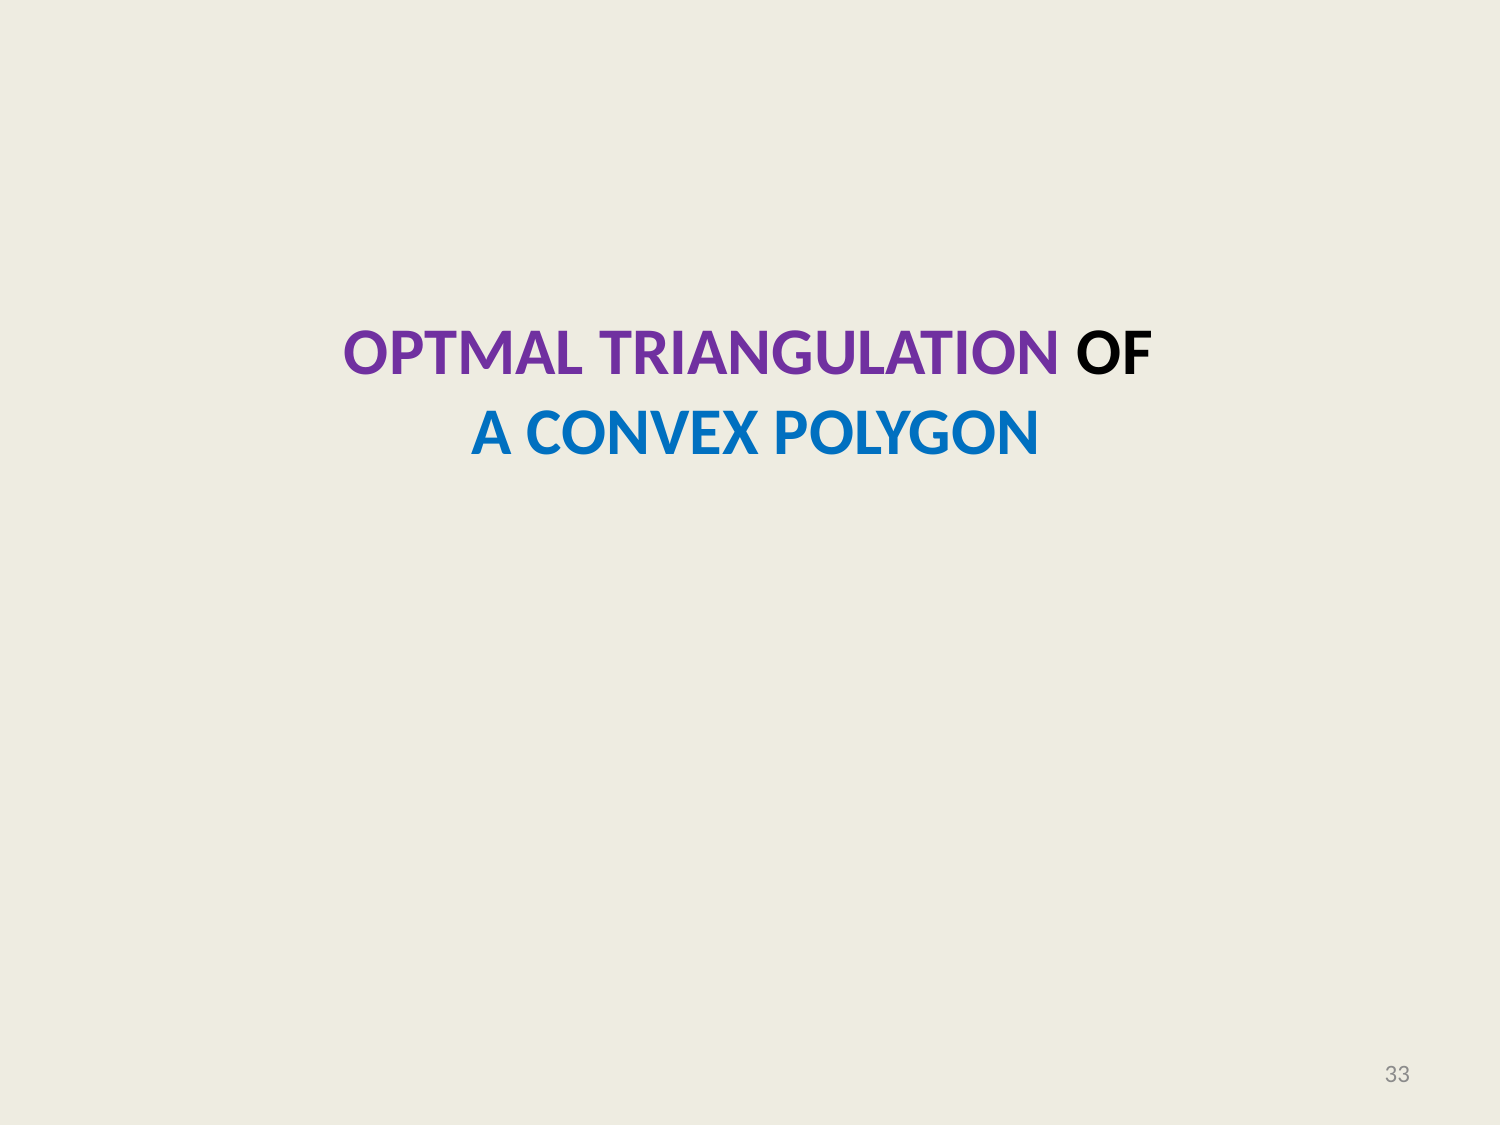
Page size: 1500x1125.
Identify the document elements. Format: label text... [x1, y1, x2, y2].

slide_number 33 [1074, 1042, 1425, 1103]
title OPTMAL Triangulation of a CONVEX POLYGON [118, 299, 1394, 524]
